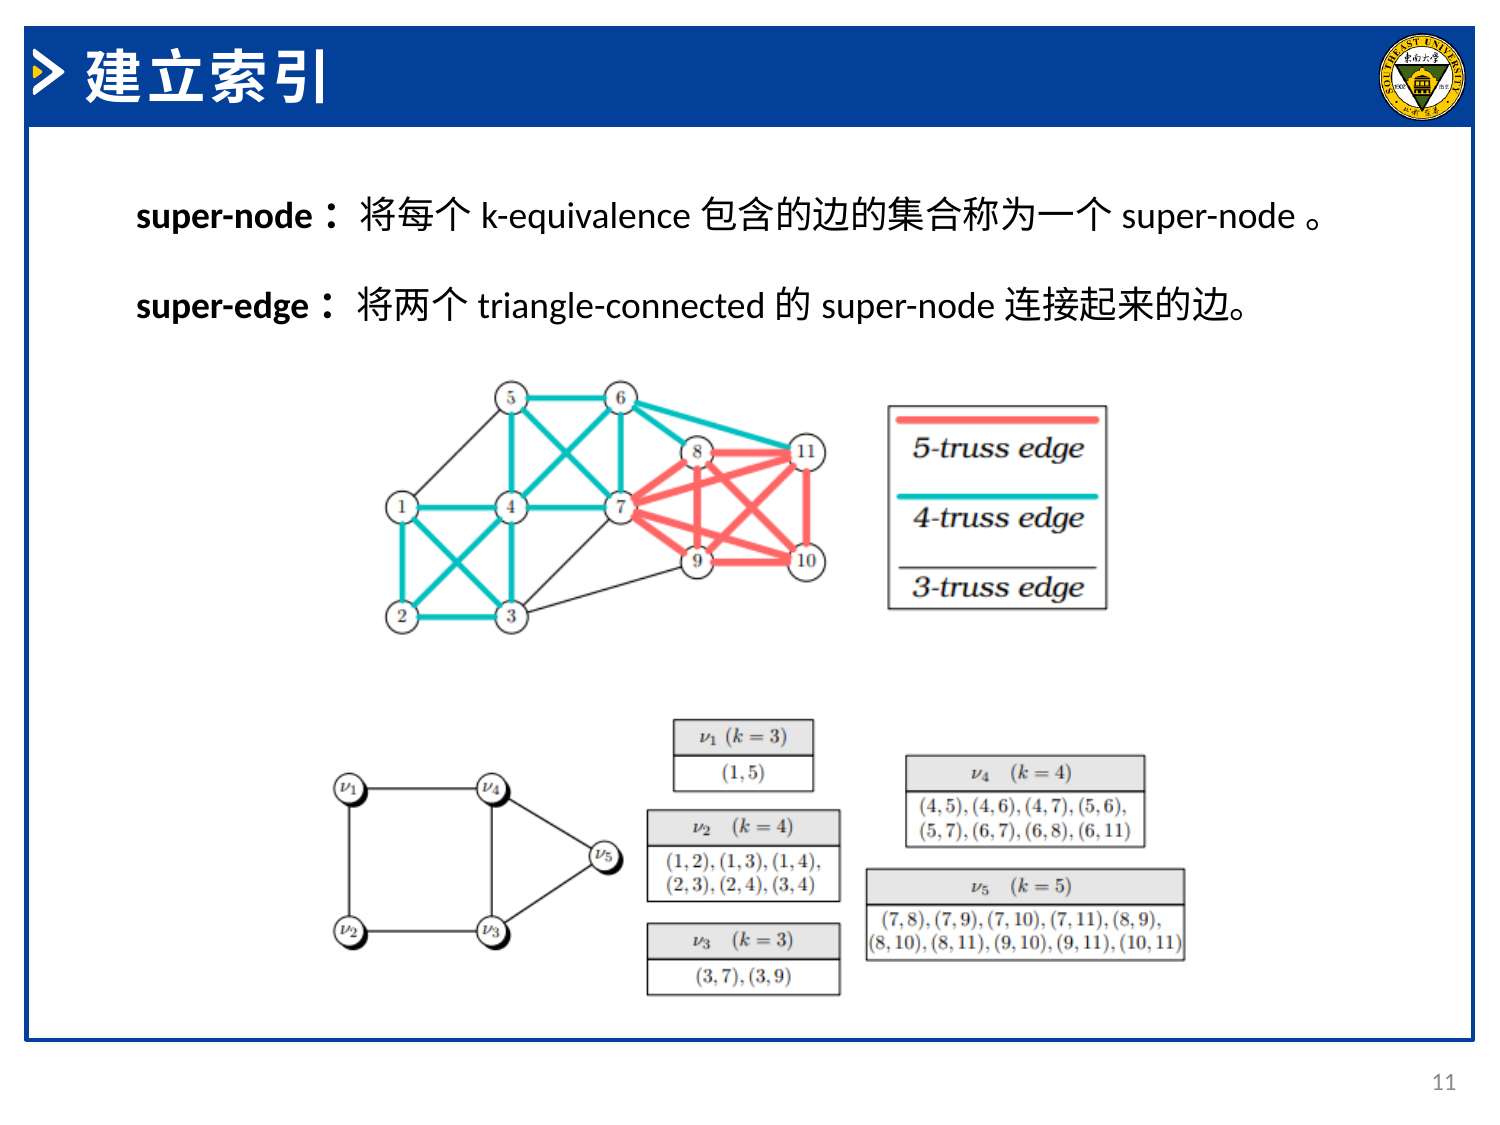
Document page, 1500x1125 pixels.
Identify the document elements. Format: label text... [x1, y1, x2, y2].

slide_number 11 [1382, 1051, 1472, 1111]
picture [328, 696, 1193, 1010]
text_box super-node：将每个k-equivalence包含的边的集合称为一个super-node。 super-edge：将两个triangle-connected的super-node连接起来的边。 [121, 183, 1400, 334]
picture [1378, 33, 1467, 121]
text_box 建立索引 [70, 32, 736, 118]
picture [343, 342, 1128, 646]
